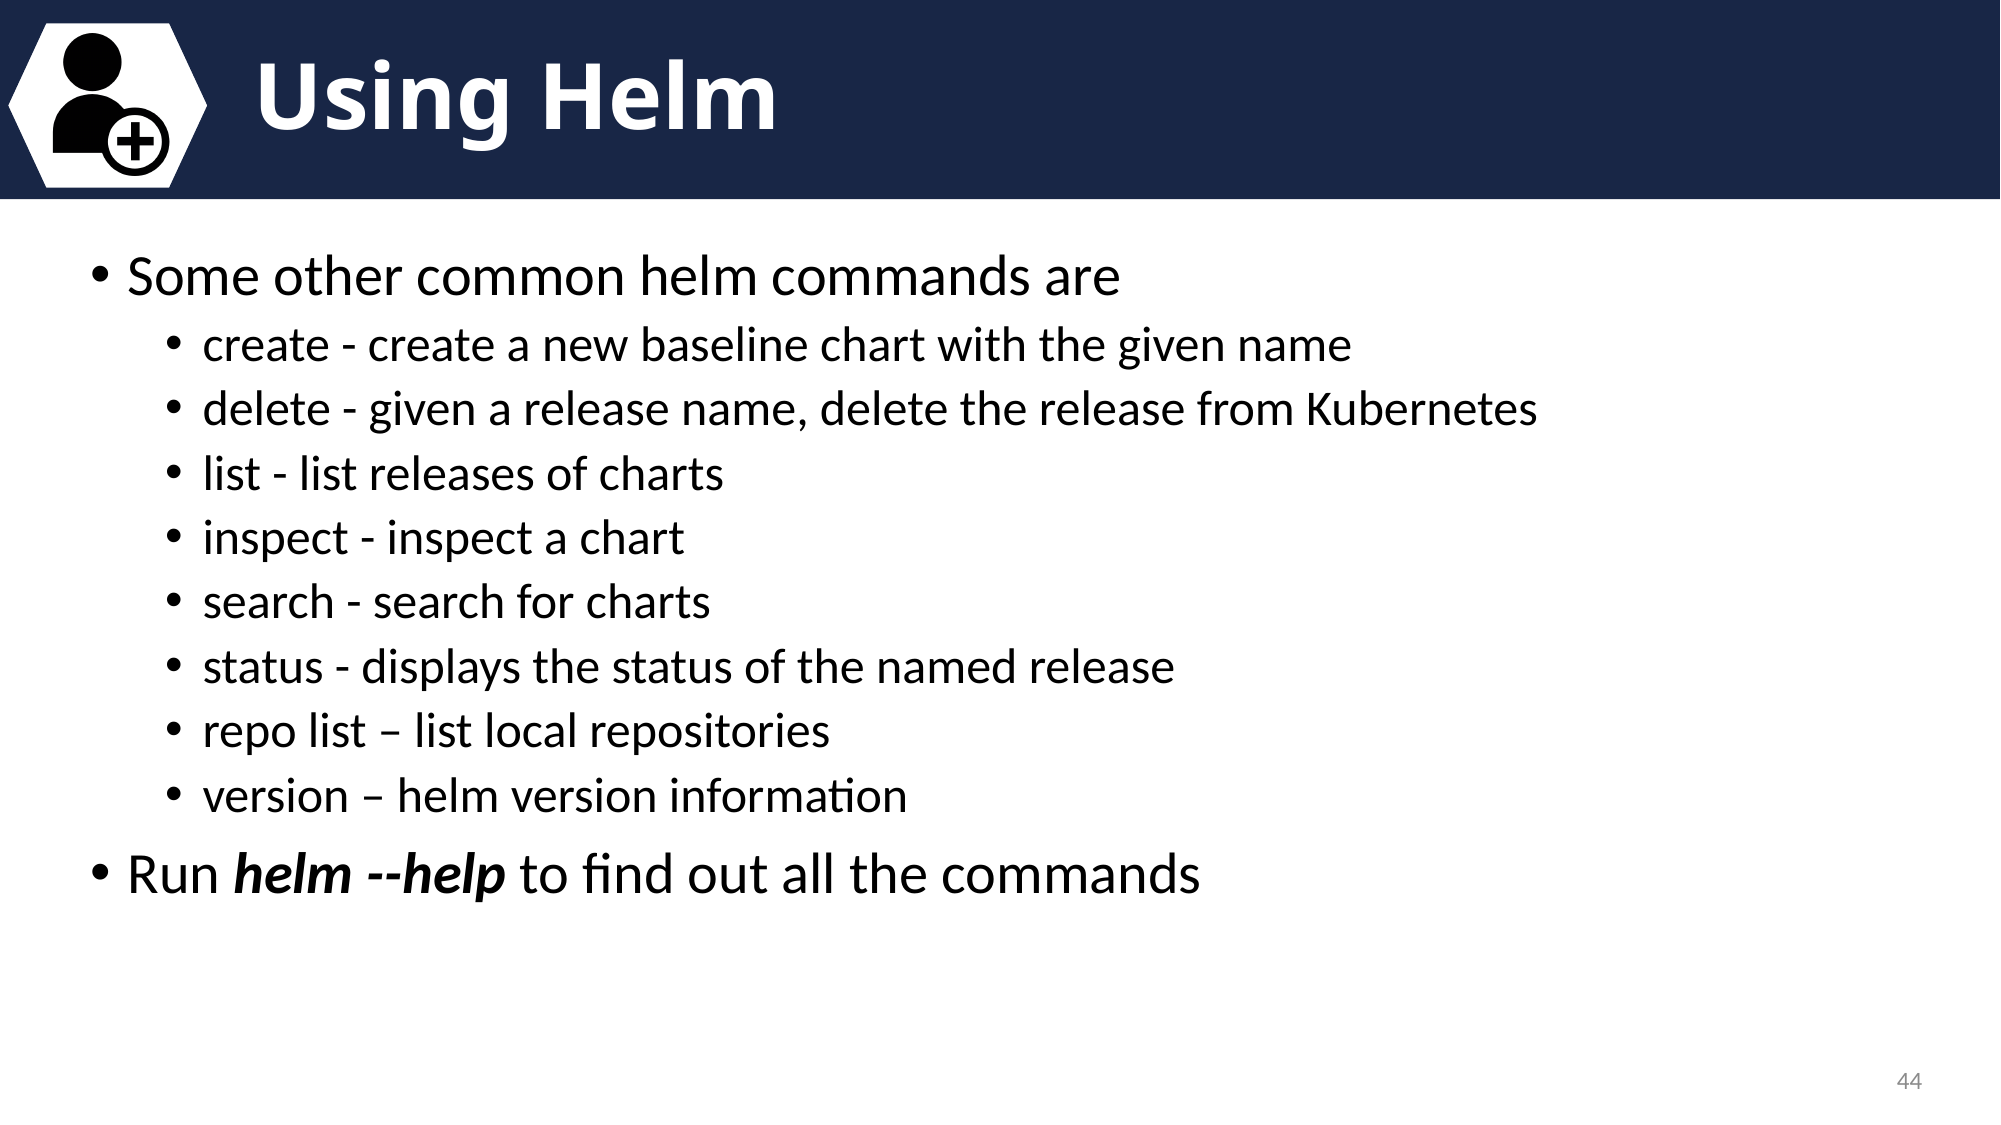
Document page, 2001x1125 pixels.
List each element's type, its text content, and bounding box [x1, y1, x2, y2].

picture [39, 33, 183, 176]
list Some other common helm commands are create - create a new baseline chart with the given name delete - given a release name, delete the release from Kubernetes list - list releases of charts inspect - inspect a chart search - search for charts status - displays the status of the named release repo list – list local repositories version – helm version information Run helm --help to find out all the commands [75, 237, 1938, 1050]
slide_number 44 [1487, 1050, 1938, 1110]
title Using Helm [238, 0, 2000, 200]
